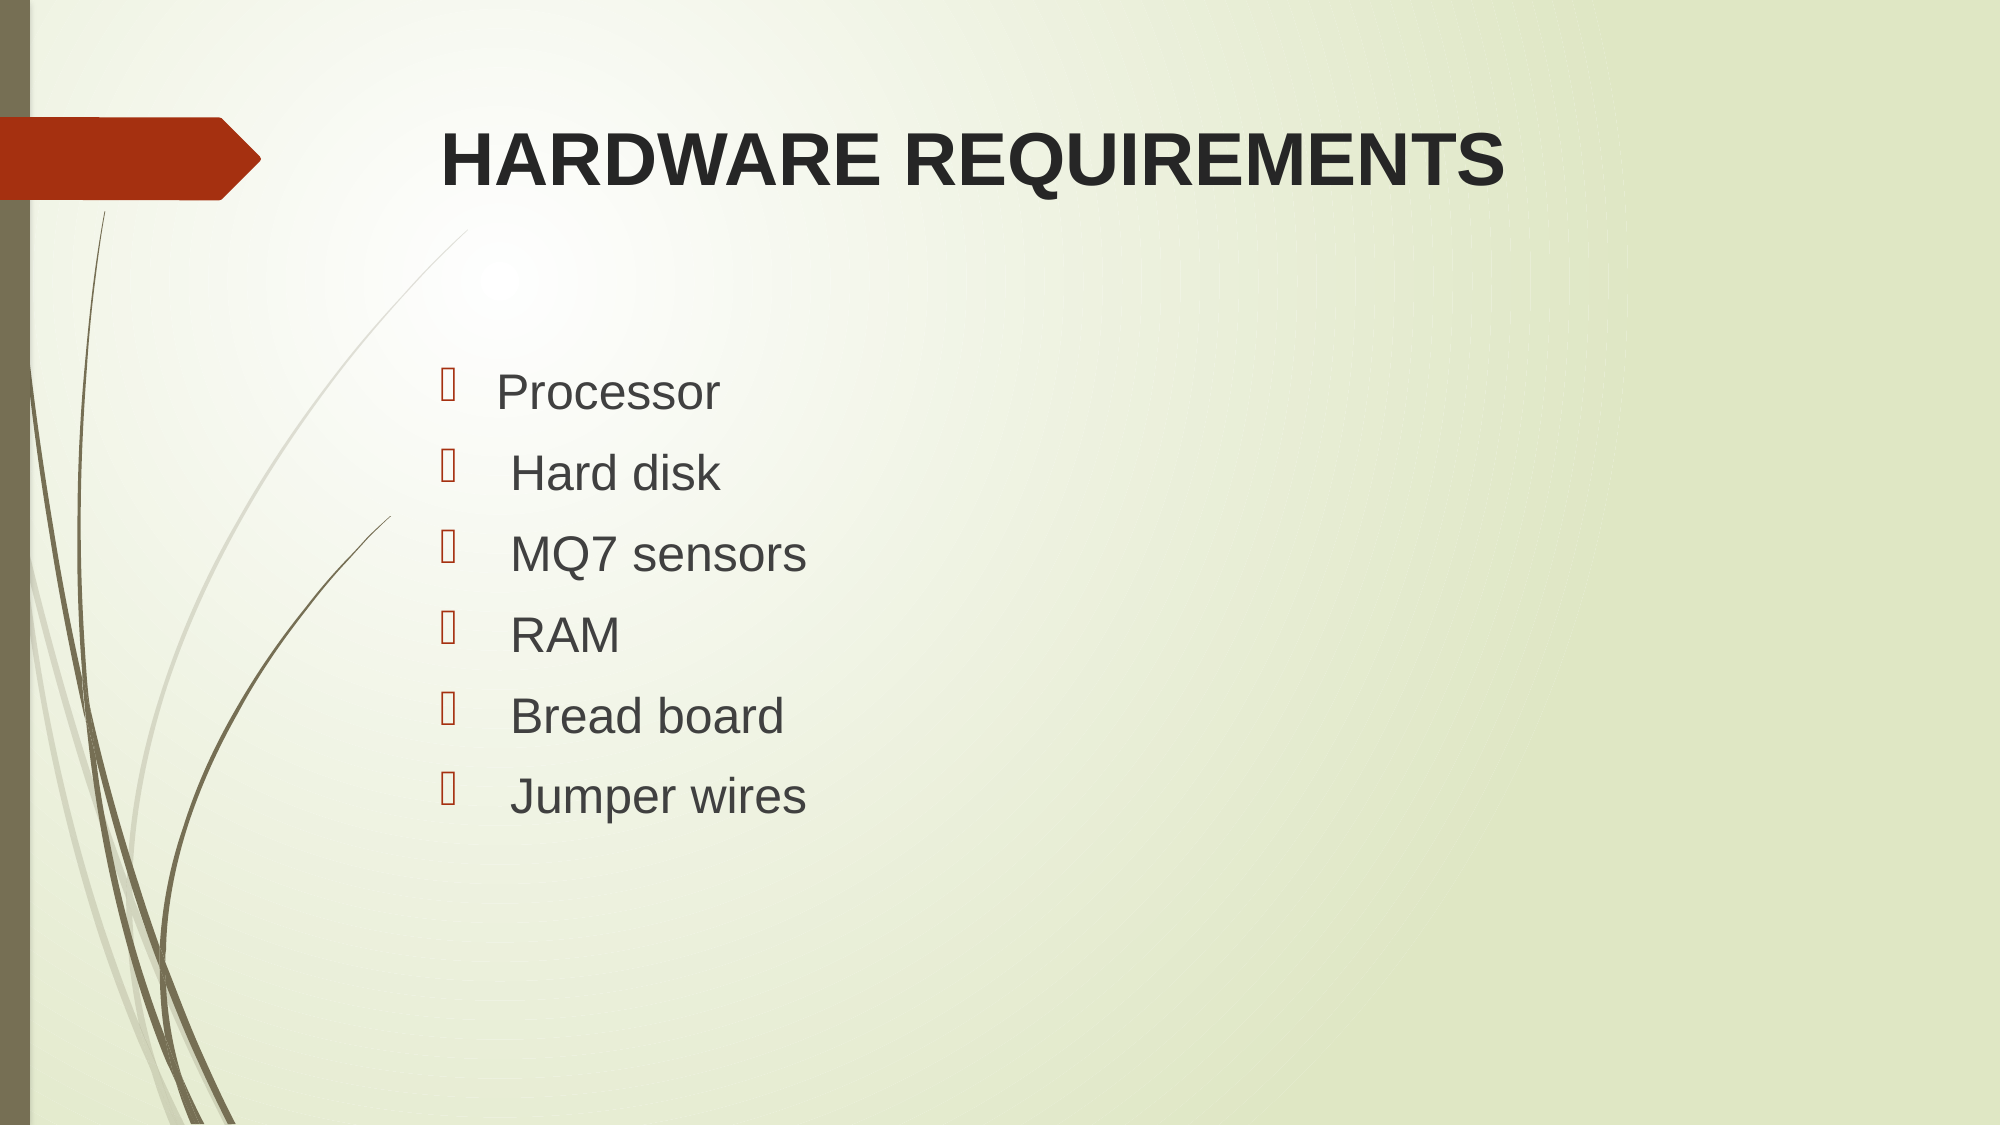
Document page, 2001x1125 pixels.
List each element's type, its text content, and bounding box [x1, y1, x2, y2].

list Processor Hard disk MQ7 sensors RAM Bread board Jumper wires [424, 352, 1888, 972]
title HARDWARE REQUIREMENTS [425, 102, 1888, 313]
